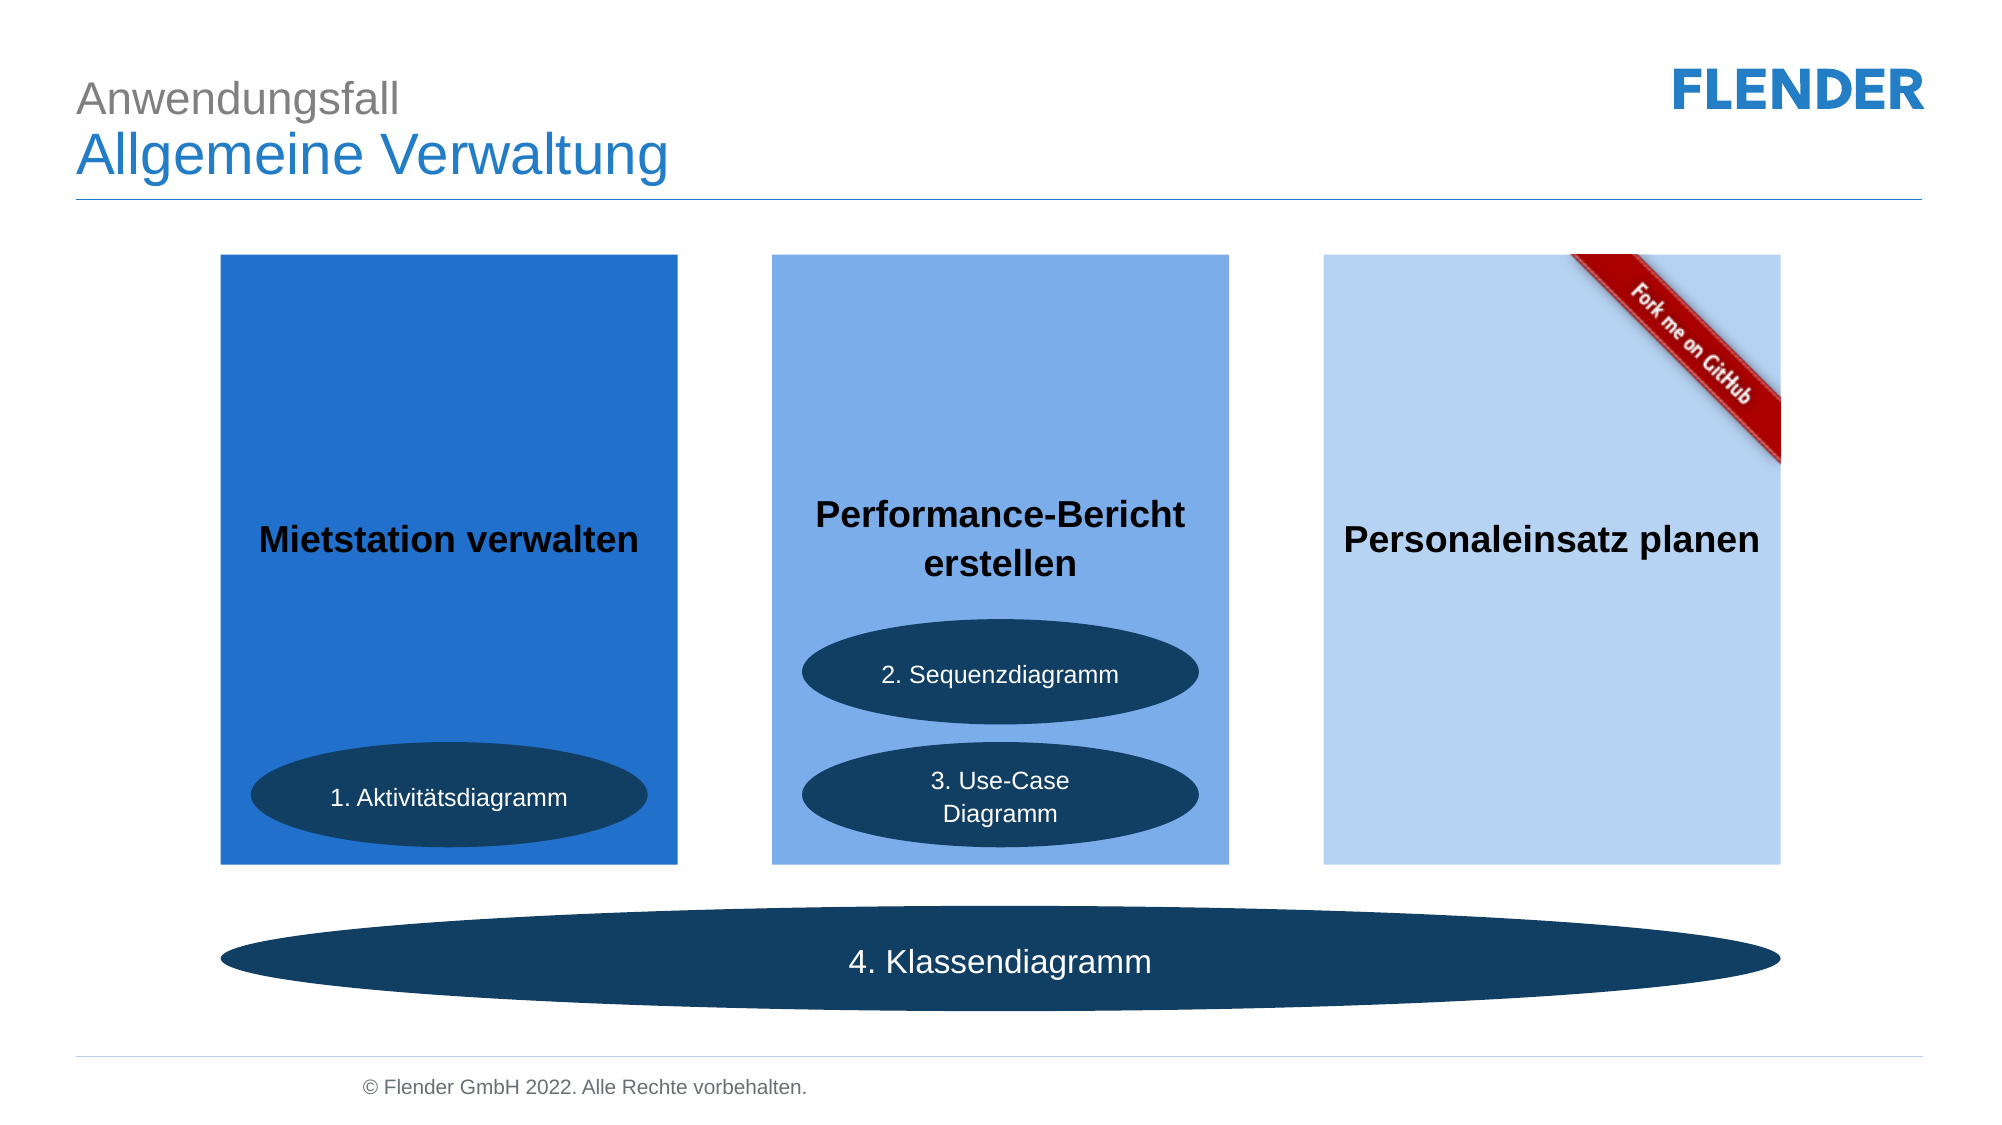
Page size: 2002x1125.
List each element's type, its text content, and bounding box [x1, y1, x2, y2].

text_box Performance-Bericht erstellen [772, 254, 1230, 865]
text_box 4. Klassendiagramm [220, 905, 1781, 1012]
picture [1547, 254, 1781, 488]
list Anwendungsfall Allgemeine Verwaltung [76, 61, 1333, 194]
text_box Mietstation verwalten [220, 254, 678, 865]
text_box 3. Use-Case Diagramm [802, 742, 1199, 848]
text_box Personaleinsatz planen [1323, 254, 1781, 865]
text_box 1. Aktivitätsdiagramm [250, 742, 648, 848]
text_box 2. Sequenzdiagramm [802, 619, 1199, 725]
